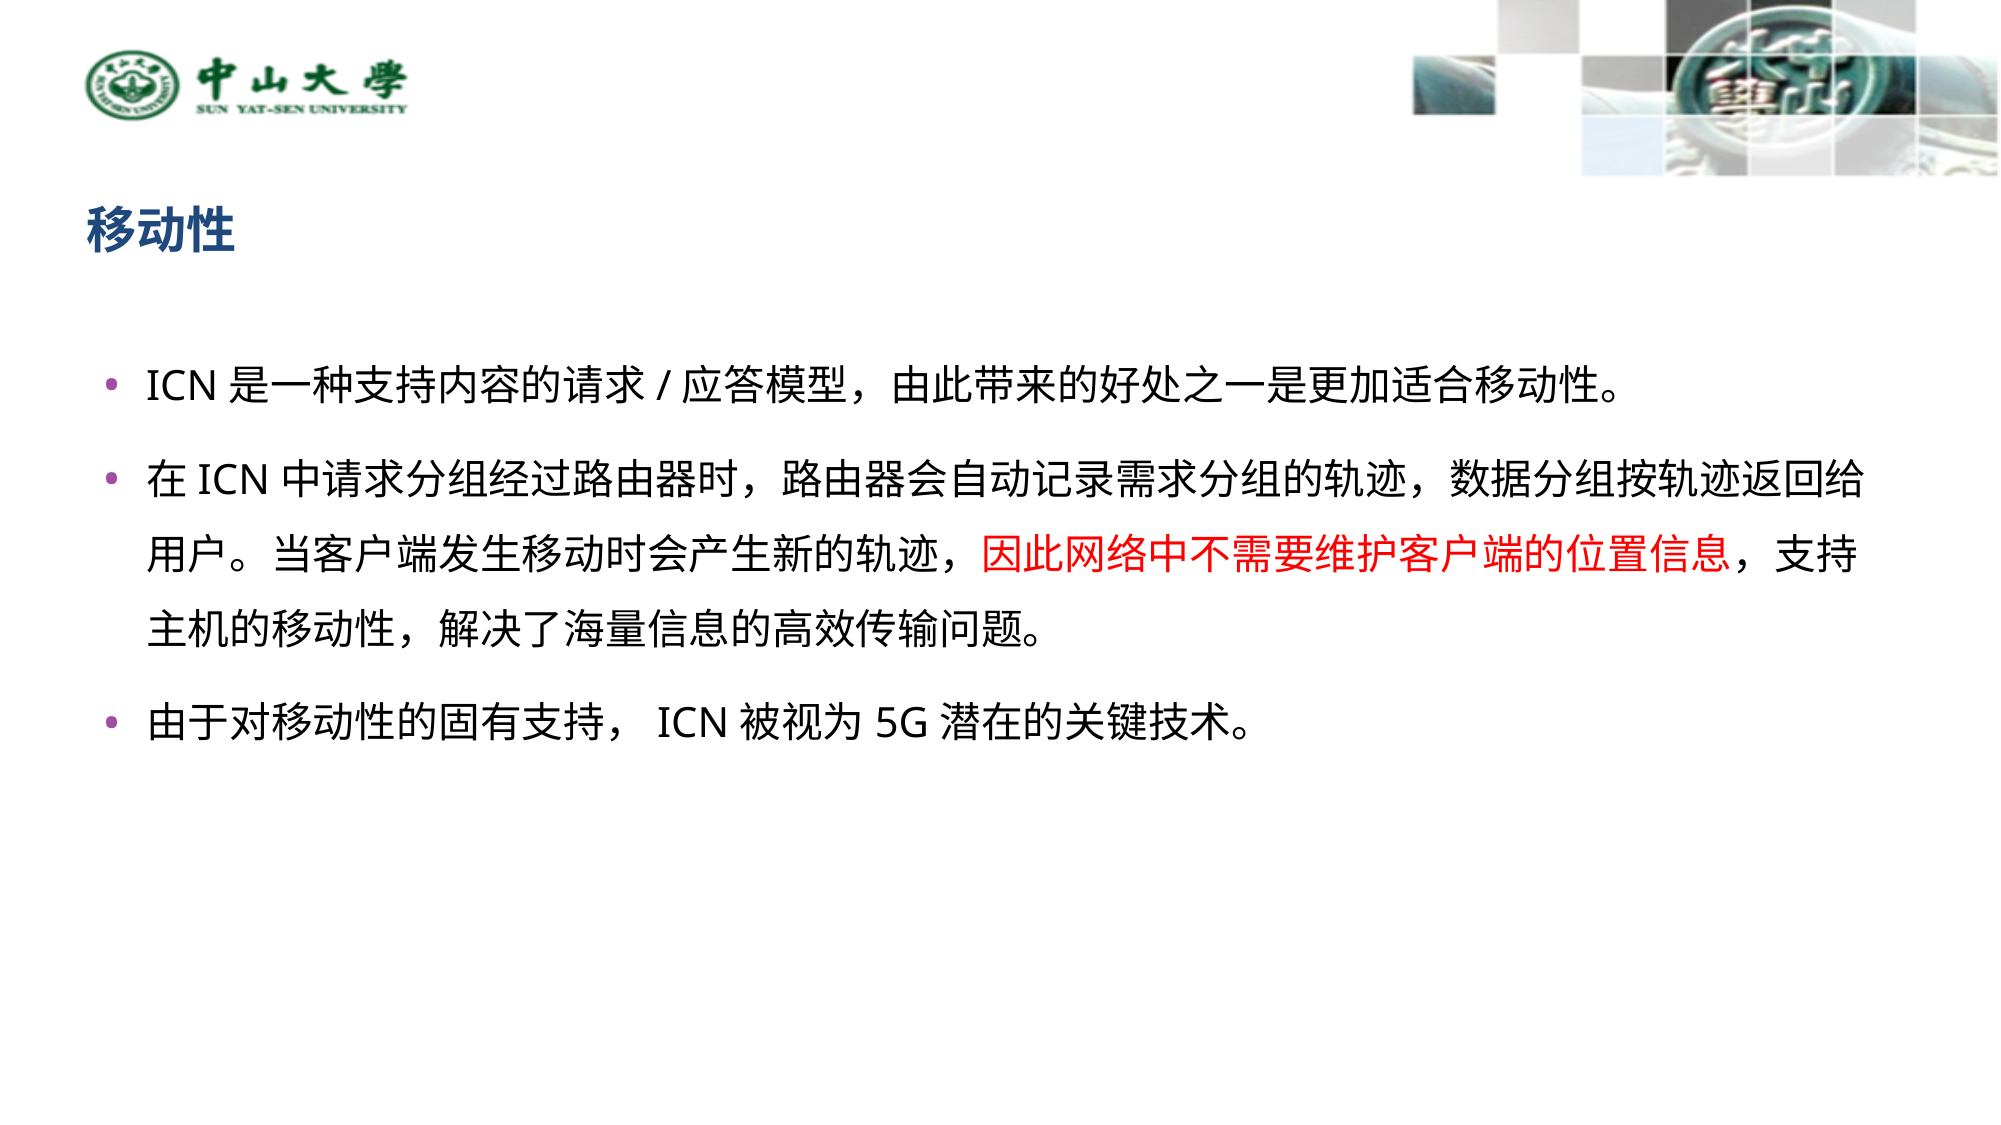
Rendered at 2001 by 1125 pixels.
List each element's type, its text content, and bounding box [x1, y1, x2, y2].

list ICN是一种支持内容的请求/应答模型，由此带来的好处之一是更加适合移动性。 在ICN中请求分组经过路由器时，路由器会自动记录需求分组的轨迹，数据分组按轨迹返回给用户。当客户端发生移动时会产生新的轨迹，因此网络中不需要维护客户端的位置信息，支持主机的移动性，解决了海量信息的高效传输问题。 由于对移动性的固有支持，ICN被视为5G潜在的关键技术。 [71, 326, 1900, 1094]
picture [0, 0, 2000, 182]
title 移动性 [71, 162, 1872, 295]
